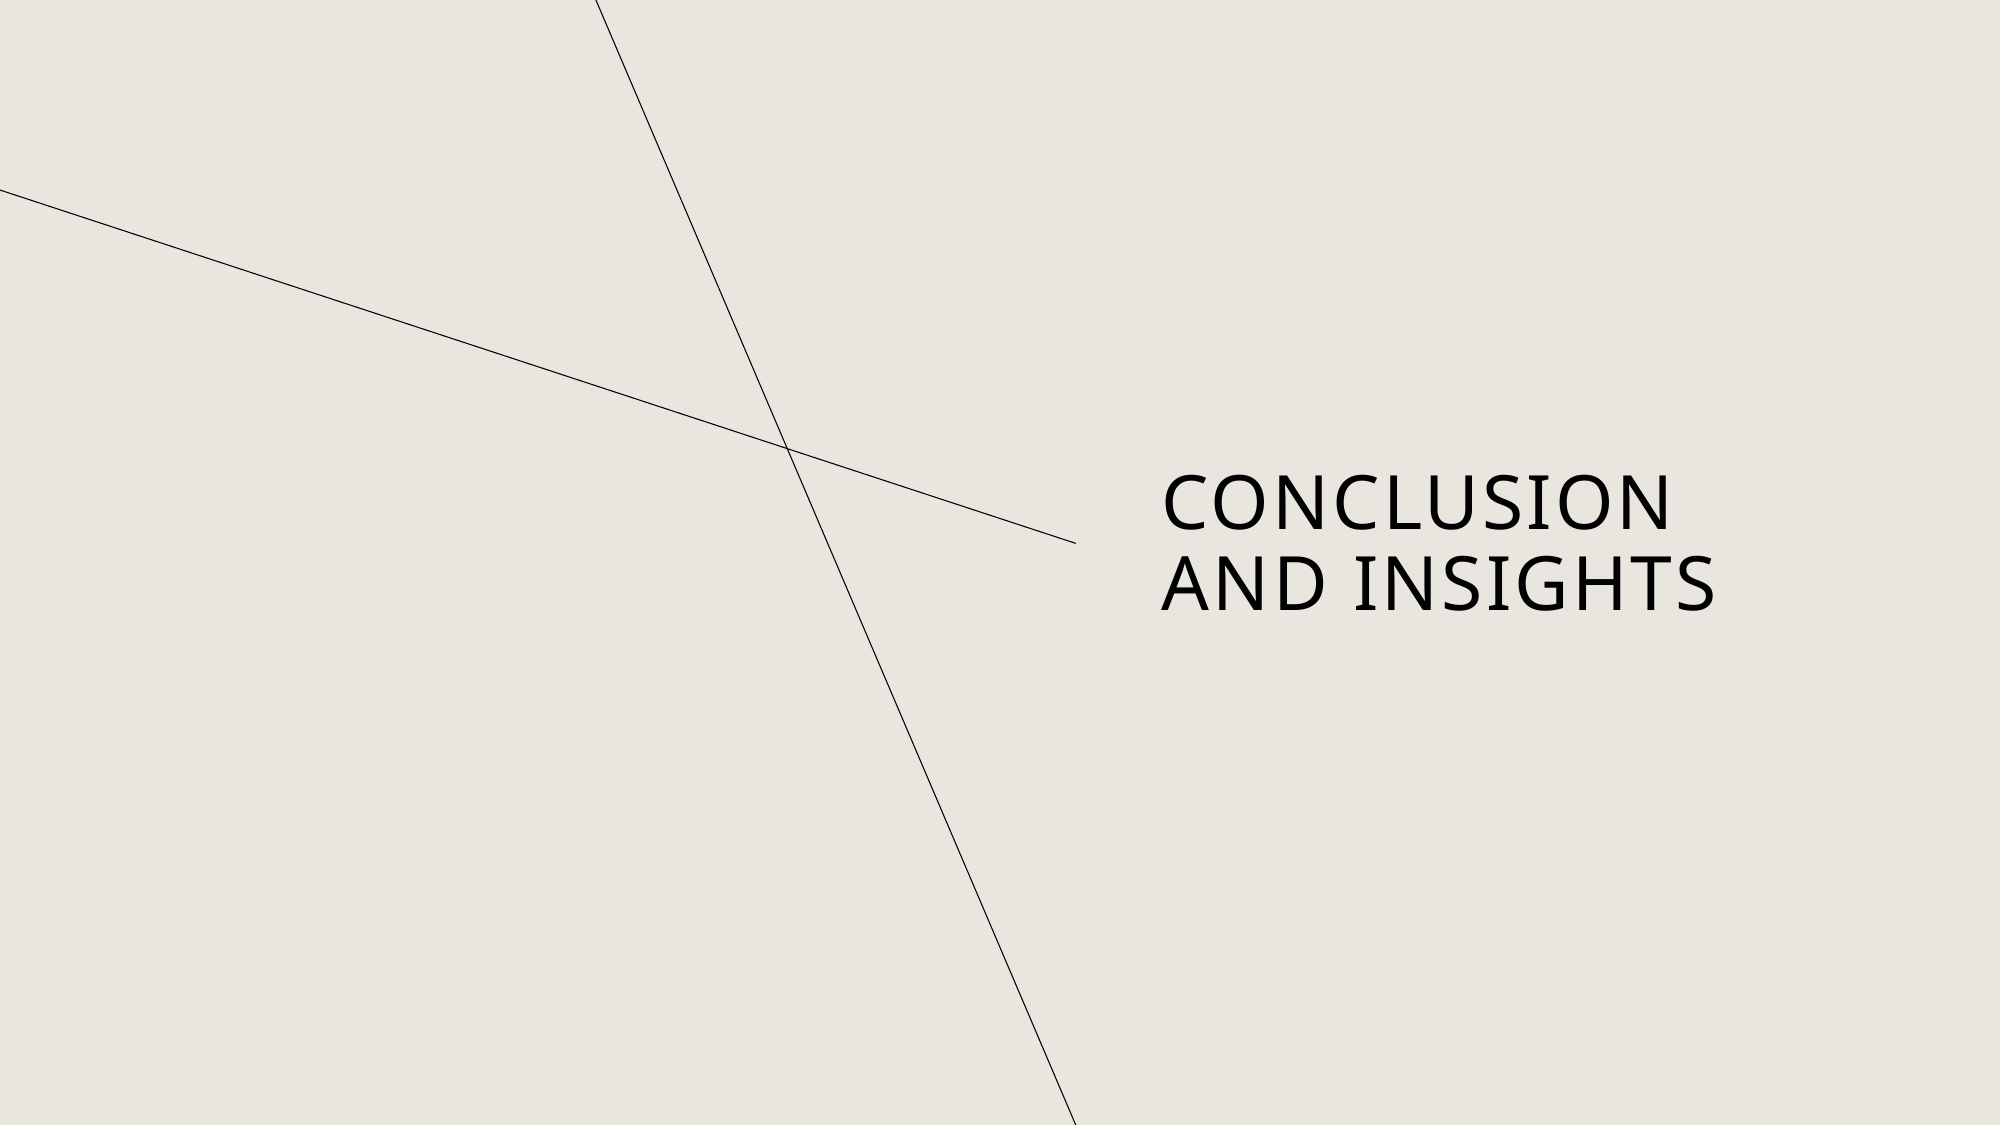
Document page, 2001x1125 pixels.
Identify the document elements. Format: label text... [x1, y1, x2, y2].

title Conclusion and Insights [1146, 79, 1833, 634]
